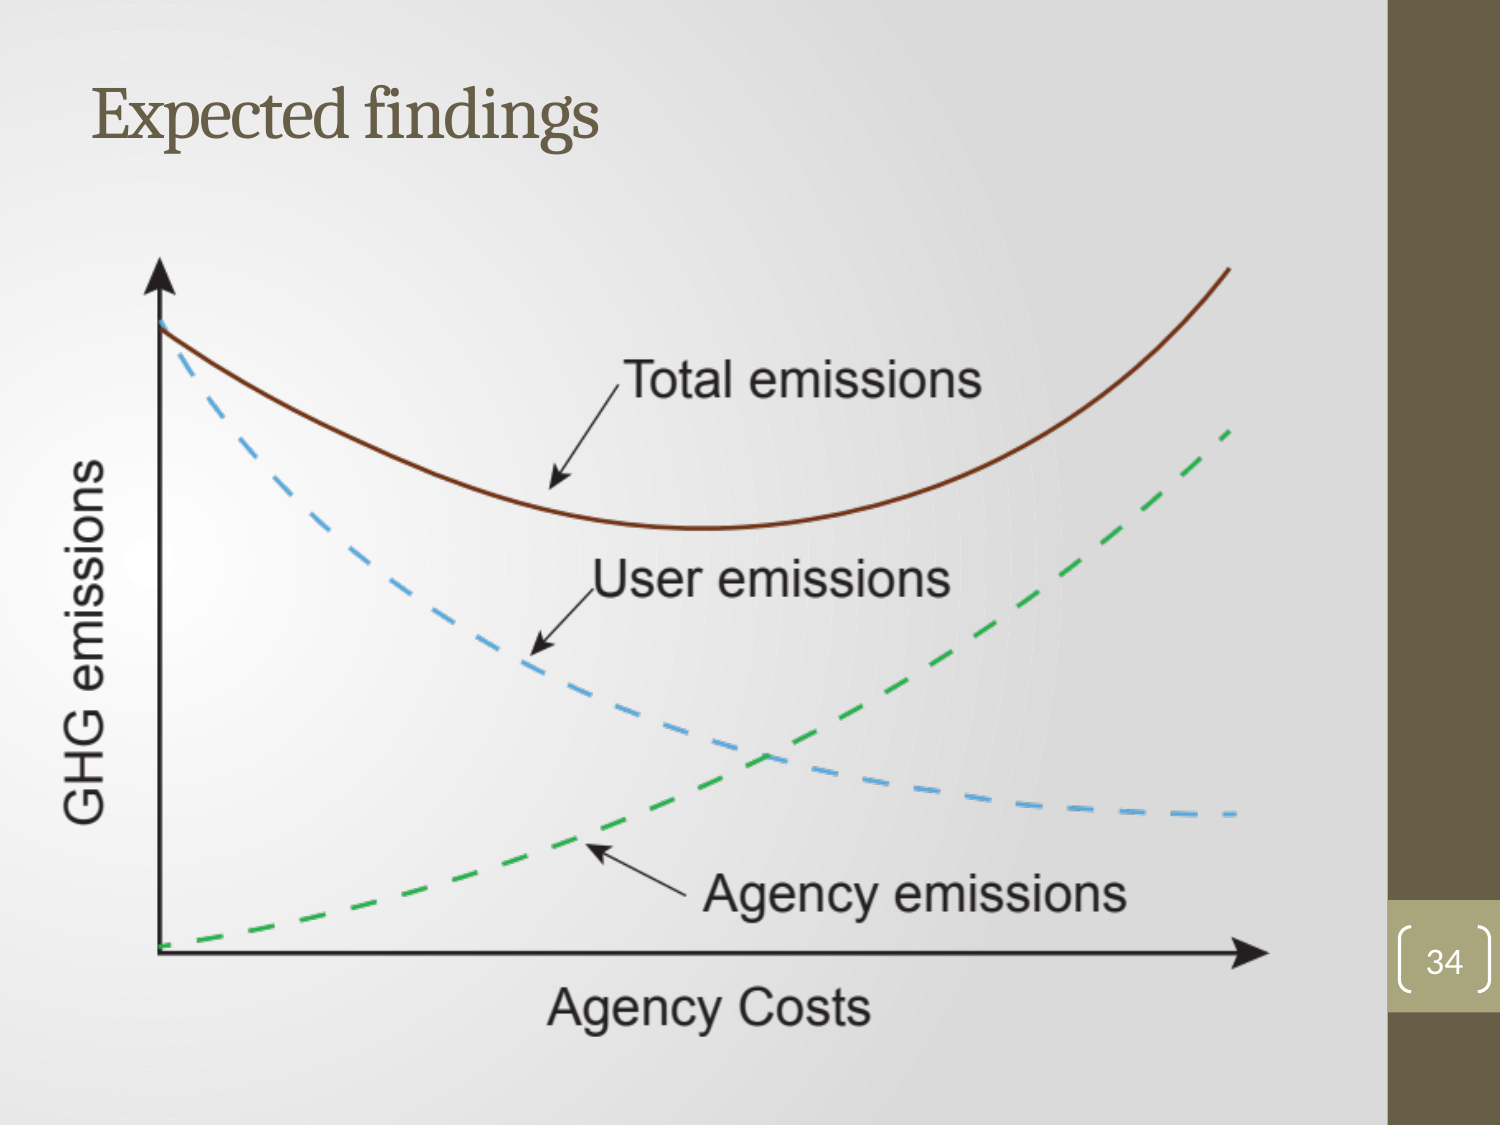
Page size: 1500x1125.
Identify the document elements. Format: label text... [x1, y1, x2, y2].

slide_number 34 [1397, 925, 1492, 994]
picture [16, 217, 1305, 1062]
title Expected findings [75, 45, 1305, 173]
